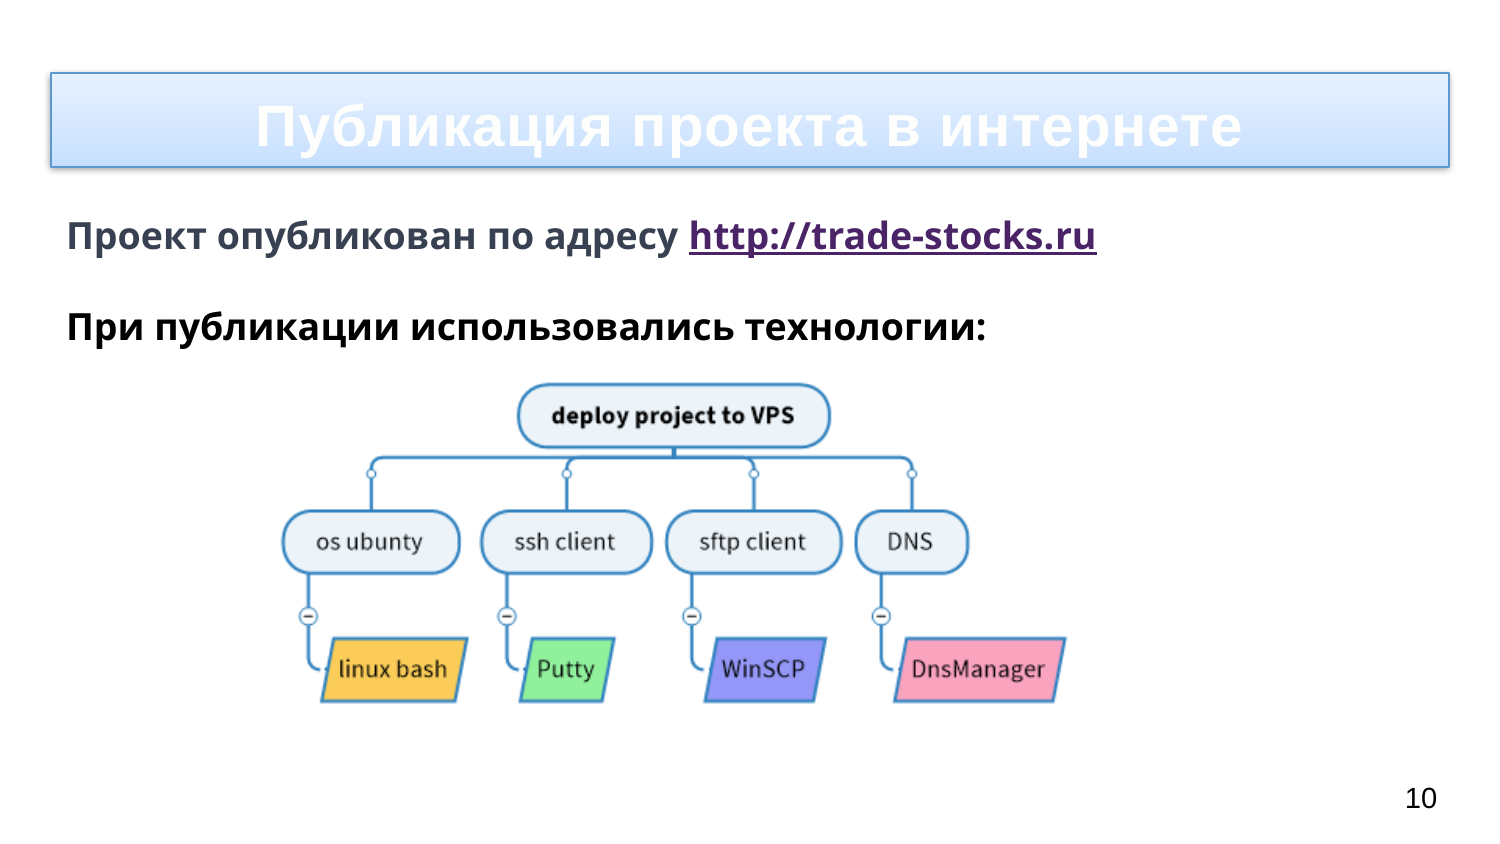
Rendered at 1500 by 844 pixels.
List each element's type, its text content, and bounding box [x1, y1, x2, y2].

slide_number 10 [1389, 764, 1480, 830]
list Проект опубликован по адресу http://trade-stocks.ru При публикации использовались технологии: [51, 189, 1449, 750]
title Публикация проекта в интернете [50, 72, 1450, 168]
picture [252, 361, 1095, 733]
